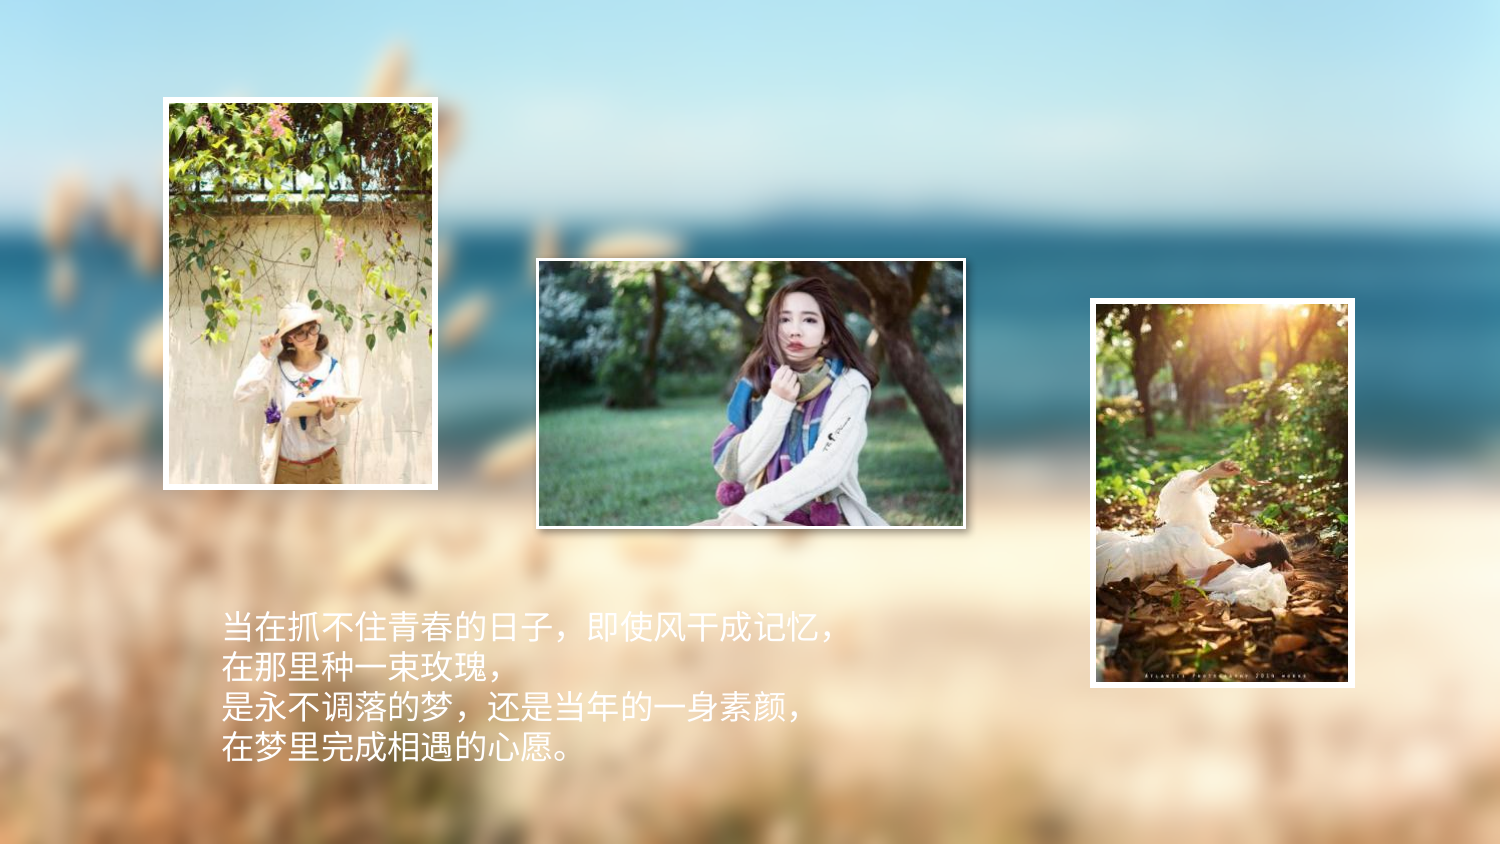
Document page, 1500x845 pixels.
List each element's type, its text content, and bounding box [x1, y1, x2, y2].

picture [0, 0, 1500, 844]
text_box 当在抓不住青春的日子，即使风干成记忆，在那里种一束玫瑰， 是永不调落的梦，还是当年的一身素颜，在梦里完成相遇的心愿。 [206, 598, 848, 774]
